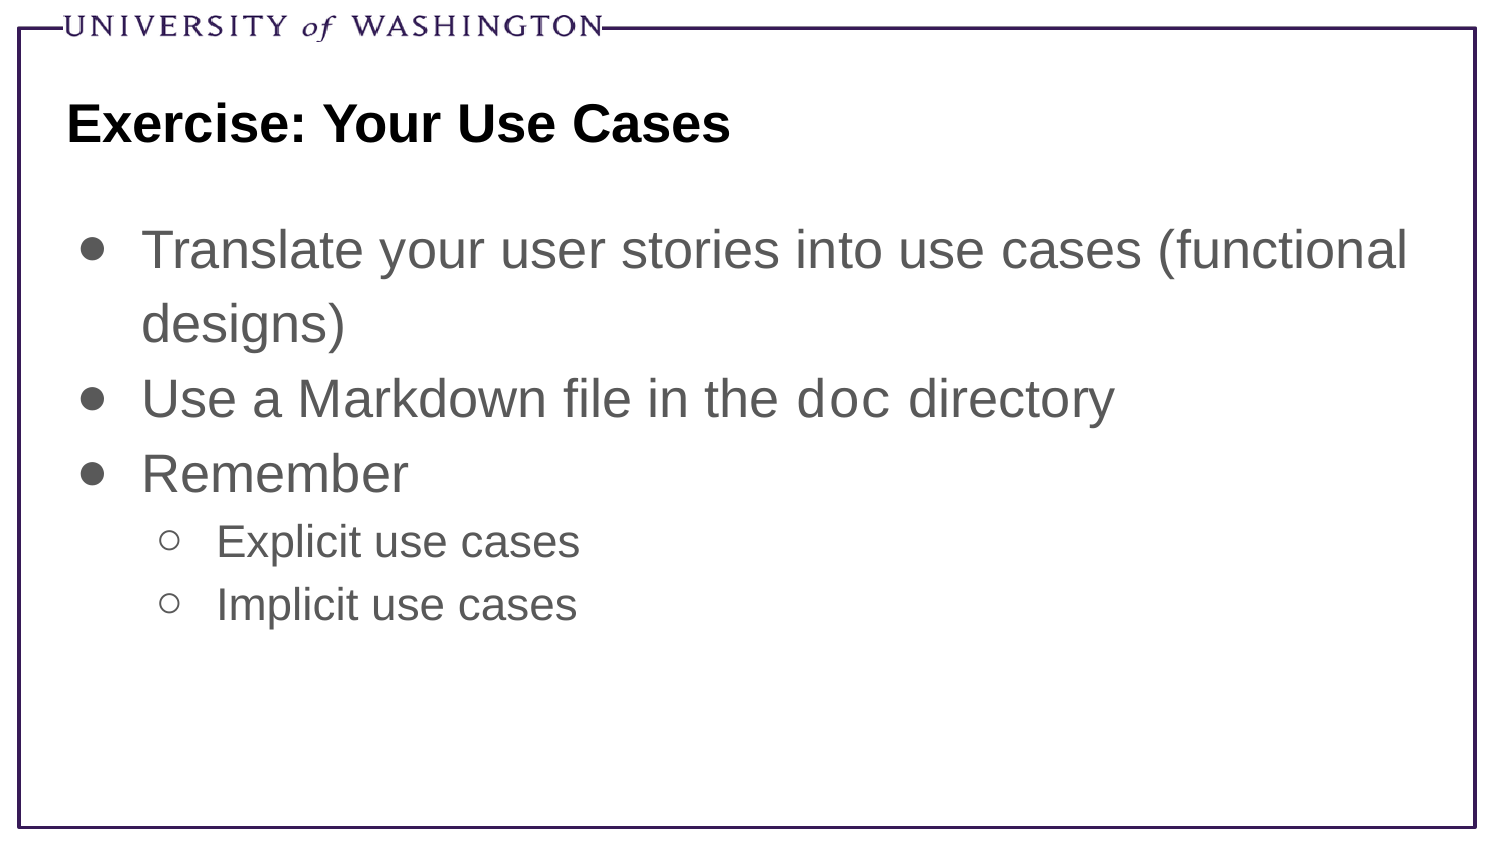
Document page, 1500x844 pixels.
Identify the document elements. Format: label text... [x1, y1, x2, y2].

list Translate your user stories into use cases (functional designs) Use a Markdown file in the doc directory Remember Explicit use cases Implicit use cases [51, 189, 1449, 801]
title Exercise: Your Use Cases [51, 72, 1449, 167]
picture [15, 15, 1480, 830]
